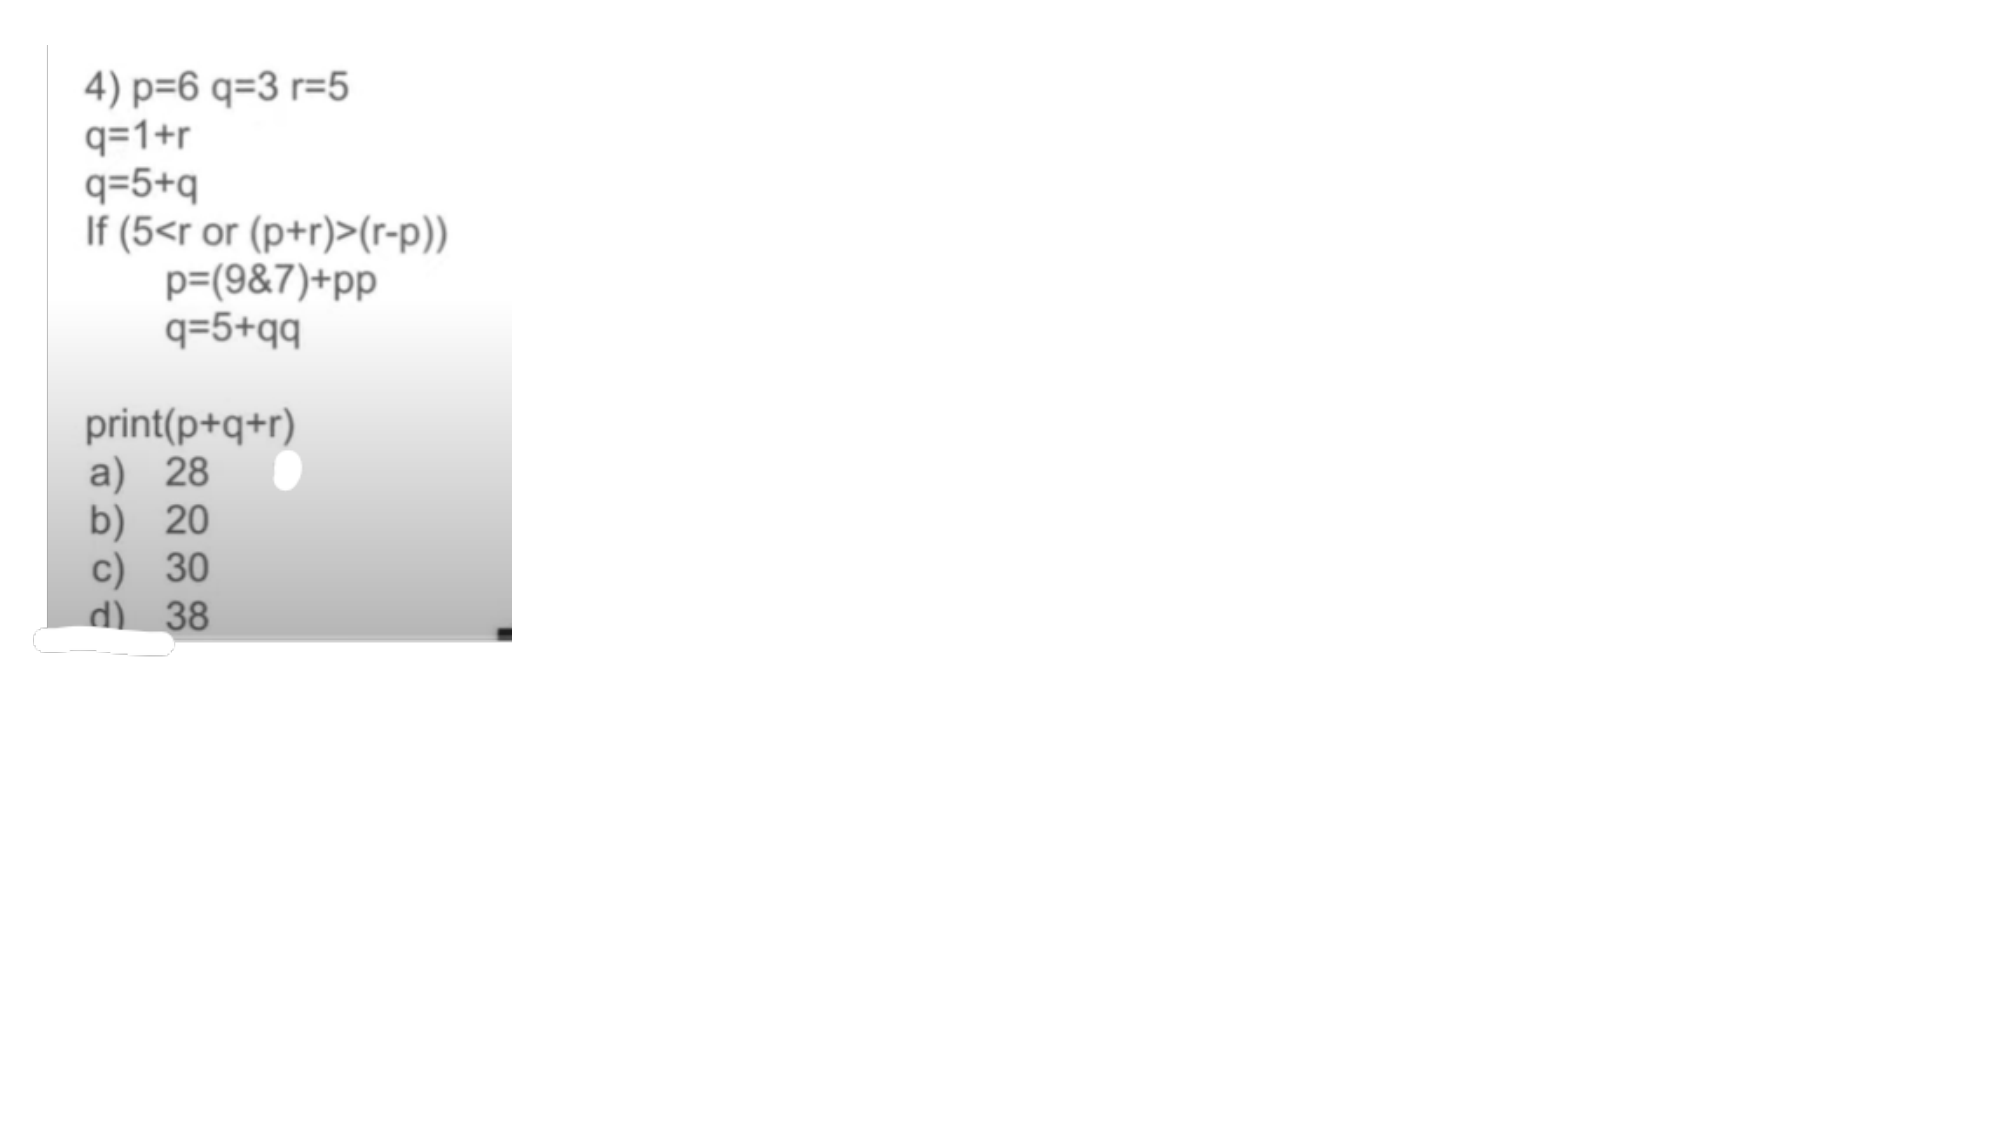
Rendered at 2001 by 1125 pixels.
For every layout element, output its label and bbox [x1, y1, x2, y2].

picture [32, 45, 512, 659]
